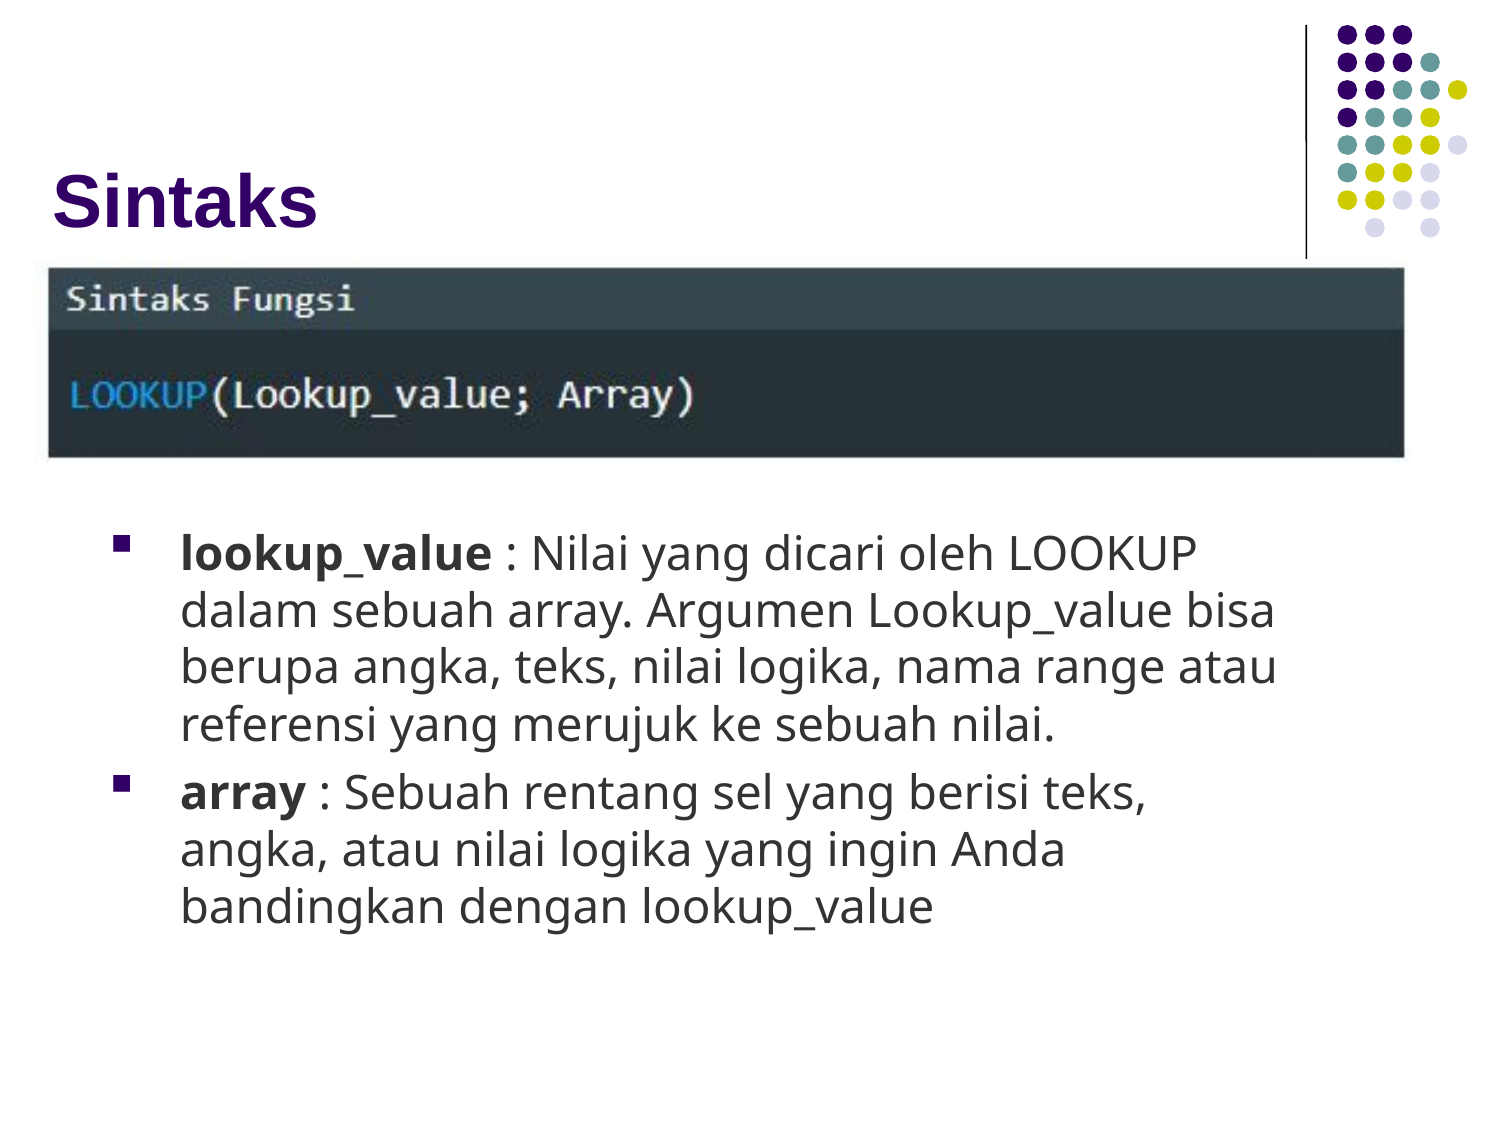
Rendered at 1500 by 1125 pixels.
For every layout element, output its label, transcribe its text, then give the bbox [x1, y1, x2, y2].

text_box lookup_value : Nilai yang dicari oleh LOOKUP dalam sebuah array. Argumen Lookup_value bisa berupa angka, teks, nilai logika, nama range atau referensi yang merujuk ke sebuah nilai. array : Sebuah rentang sel yang berisi teks, angka, atau nilai logika yang ingin Anda bandingkan dengan lookup_value [86, 515, 1299, 994]
title Sintaks [37, 37, 1300, 250]
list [34, 259, 1412, 463]
